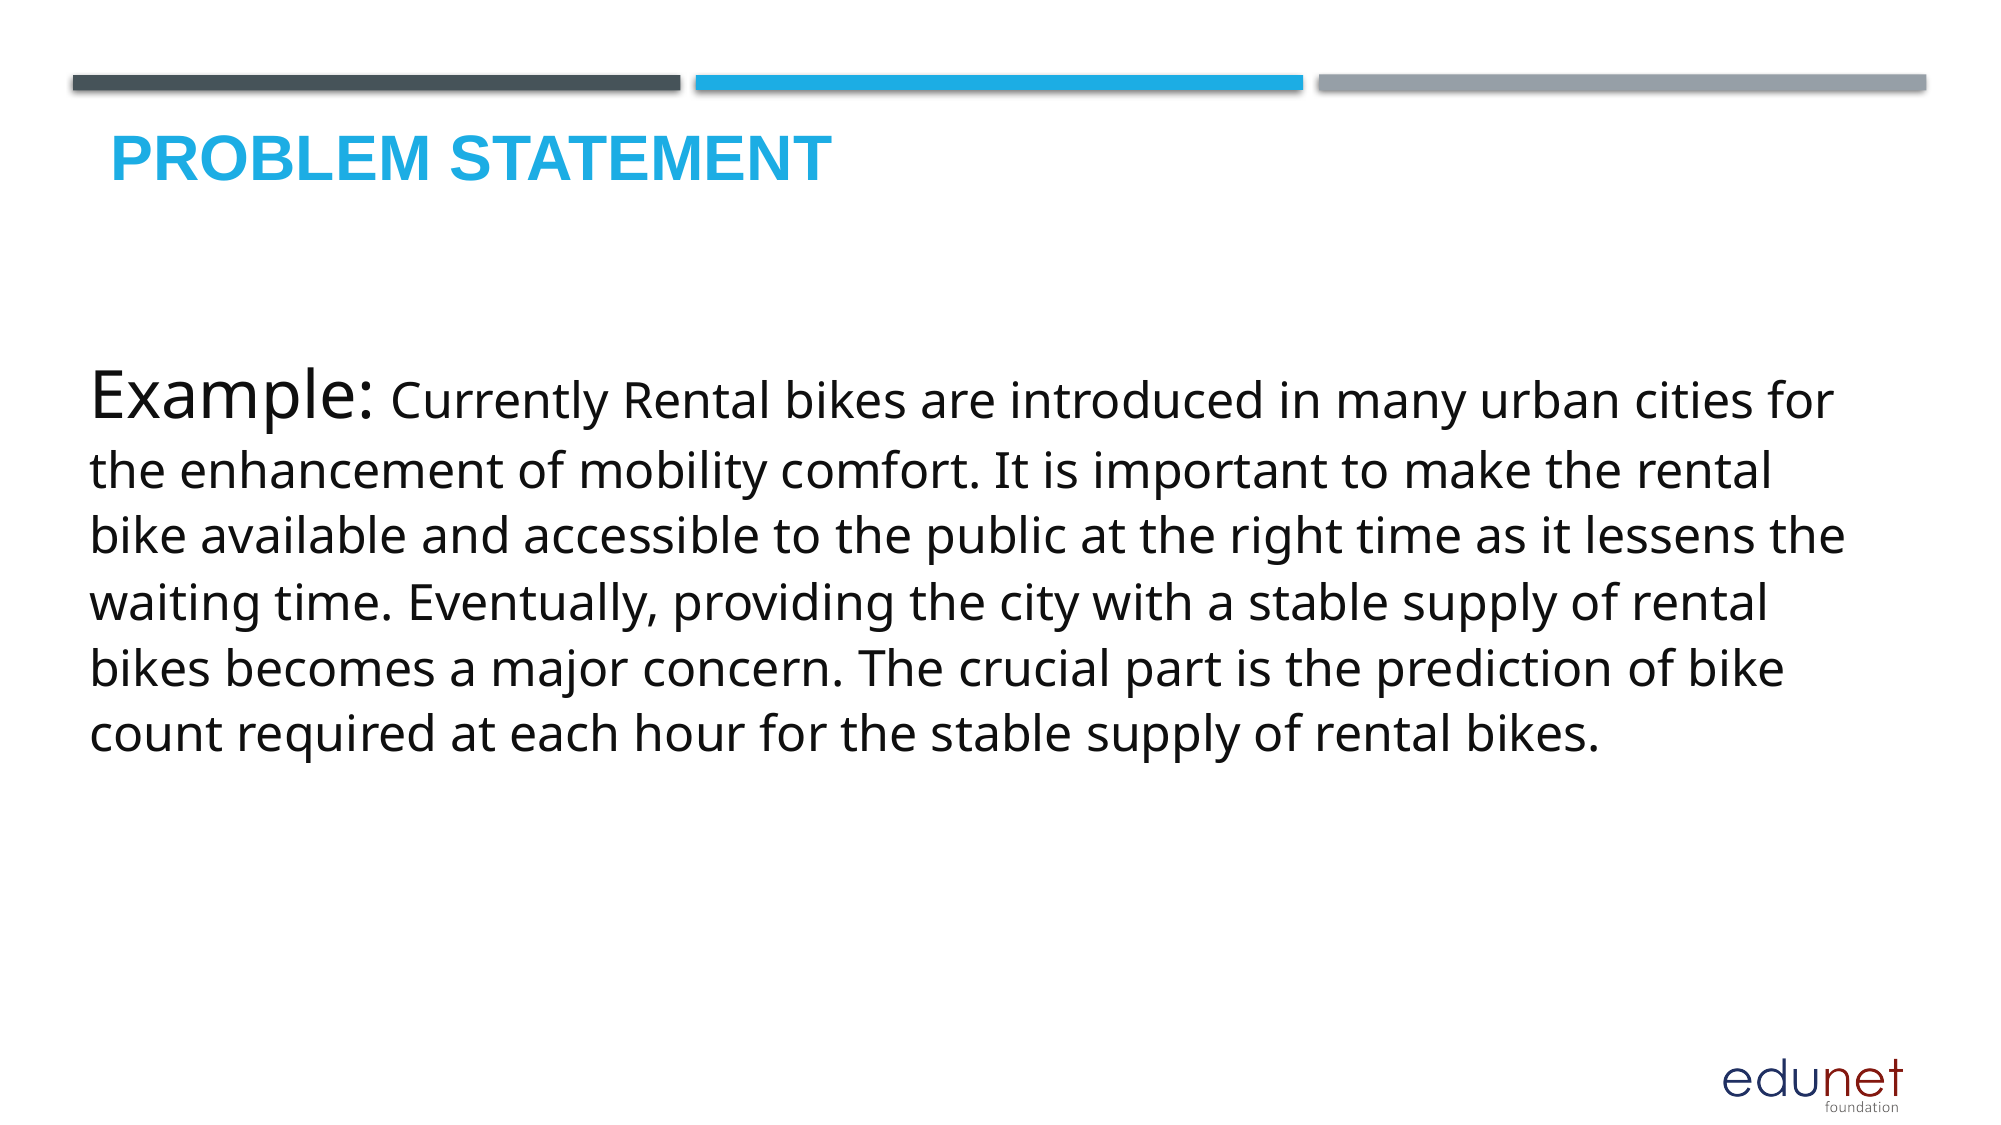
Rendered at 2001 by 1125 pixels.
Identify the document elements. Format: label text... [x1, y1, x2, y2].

list Example: Currently Rental bikes are introduced in many urban cities for the enhancement of mobility comfort. It is important to make the rental bike available and accessible to the public at the right time as it lessens the waiting time. Eventually, providing the city with a stable supply of rental bikes becomes a major concern. The crucial part is the prediction of bike count required at each hour for the stable supply of rental bikes. [74, 203, 1884, 970]
title Problem Statement [95, 115, 1905, 202]
picture [1719, 1056, 1905, 1116]
